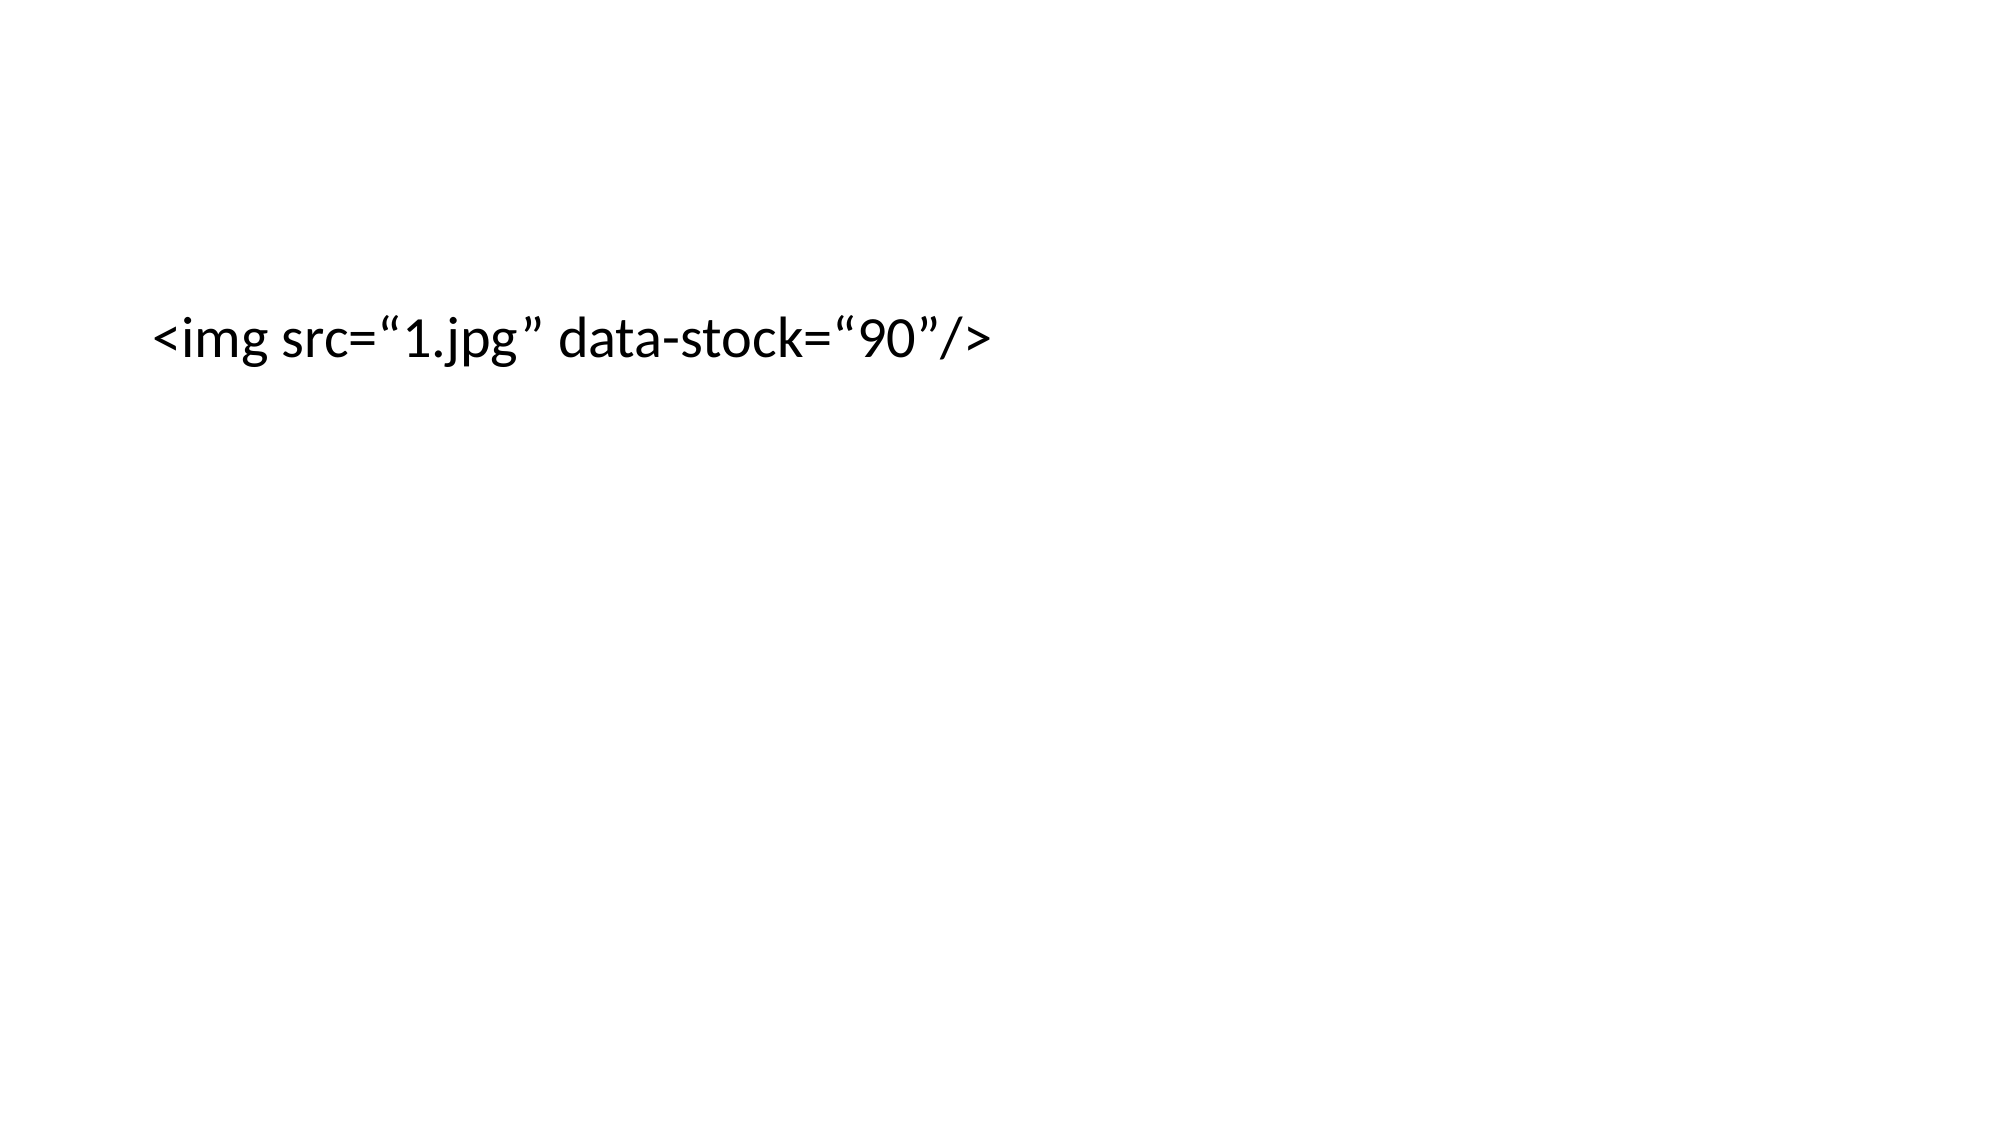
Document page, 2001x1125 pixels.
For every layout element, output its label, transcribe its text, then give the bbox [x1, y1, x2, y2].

list <img src=“1.jpg” data-stock=“90”/> [137, 299, 1863, 1014]
